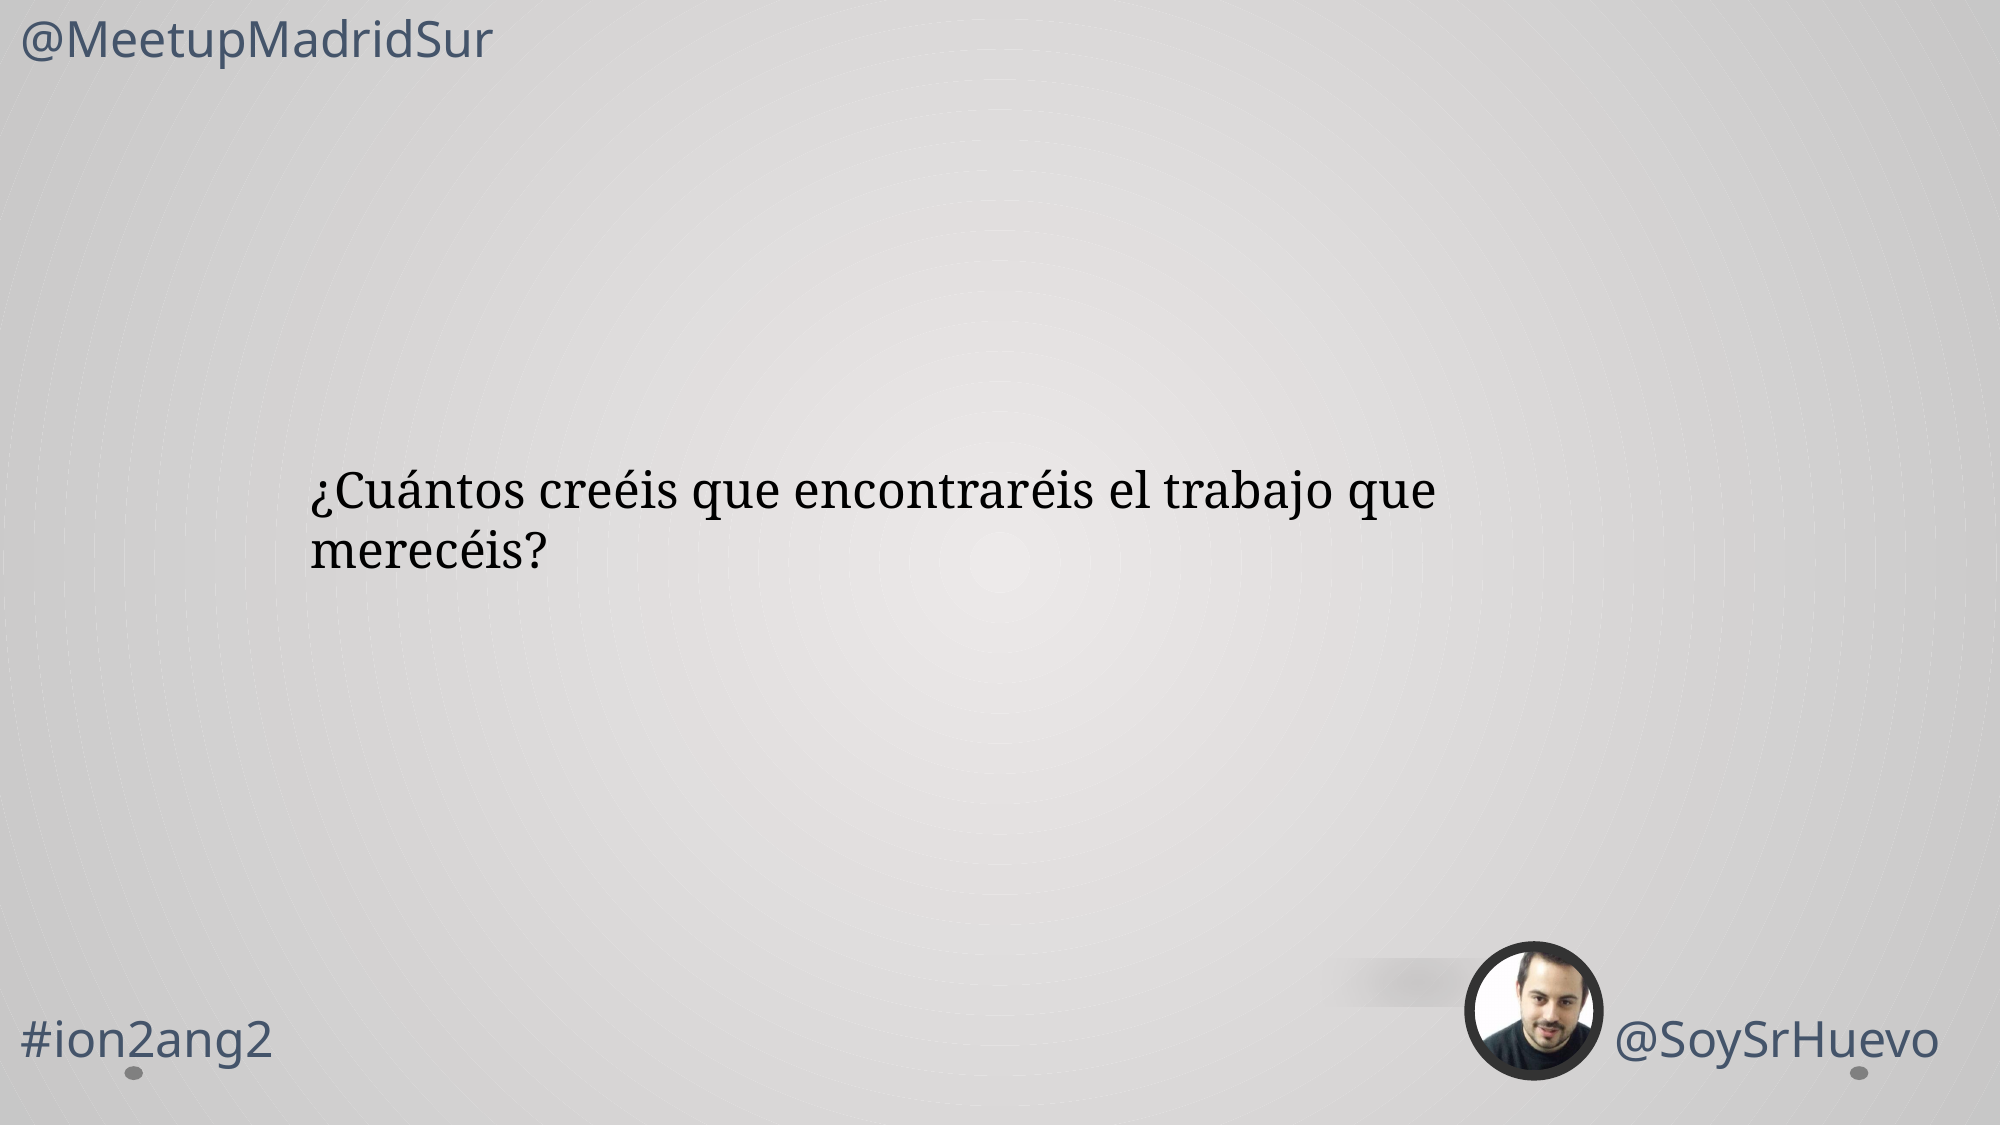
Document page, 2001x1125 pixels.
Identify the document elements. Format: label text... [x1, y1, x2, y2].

picture [1469, 946, 1599, 1076]
text_box @SoySrHuevo [1600, 999, 1957, 1075]
list ¿Cuántos creéis que encontraréis el trabajo que merecéis? [295, 451, 1613, 624]
text_box #ion2ang2 [6, 999, 290, 1075]
text_box @MeetupMadridSur [5, 0, 510, 75]
